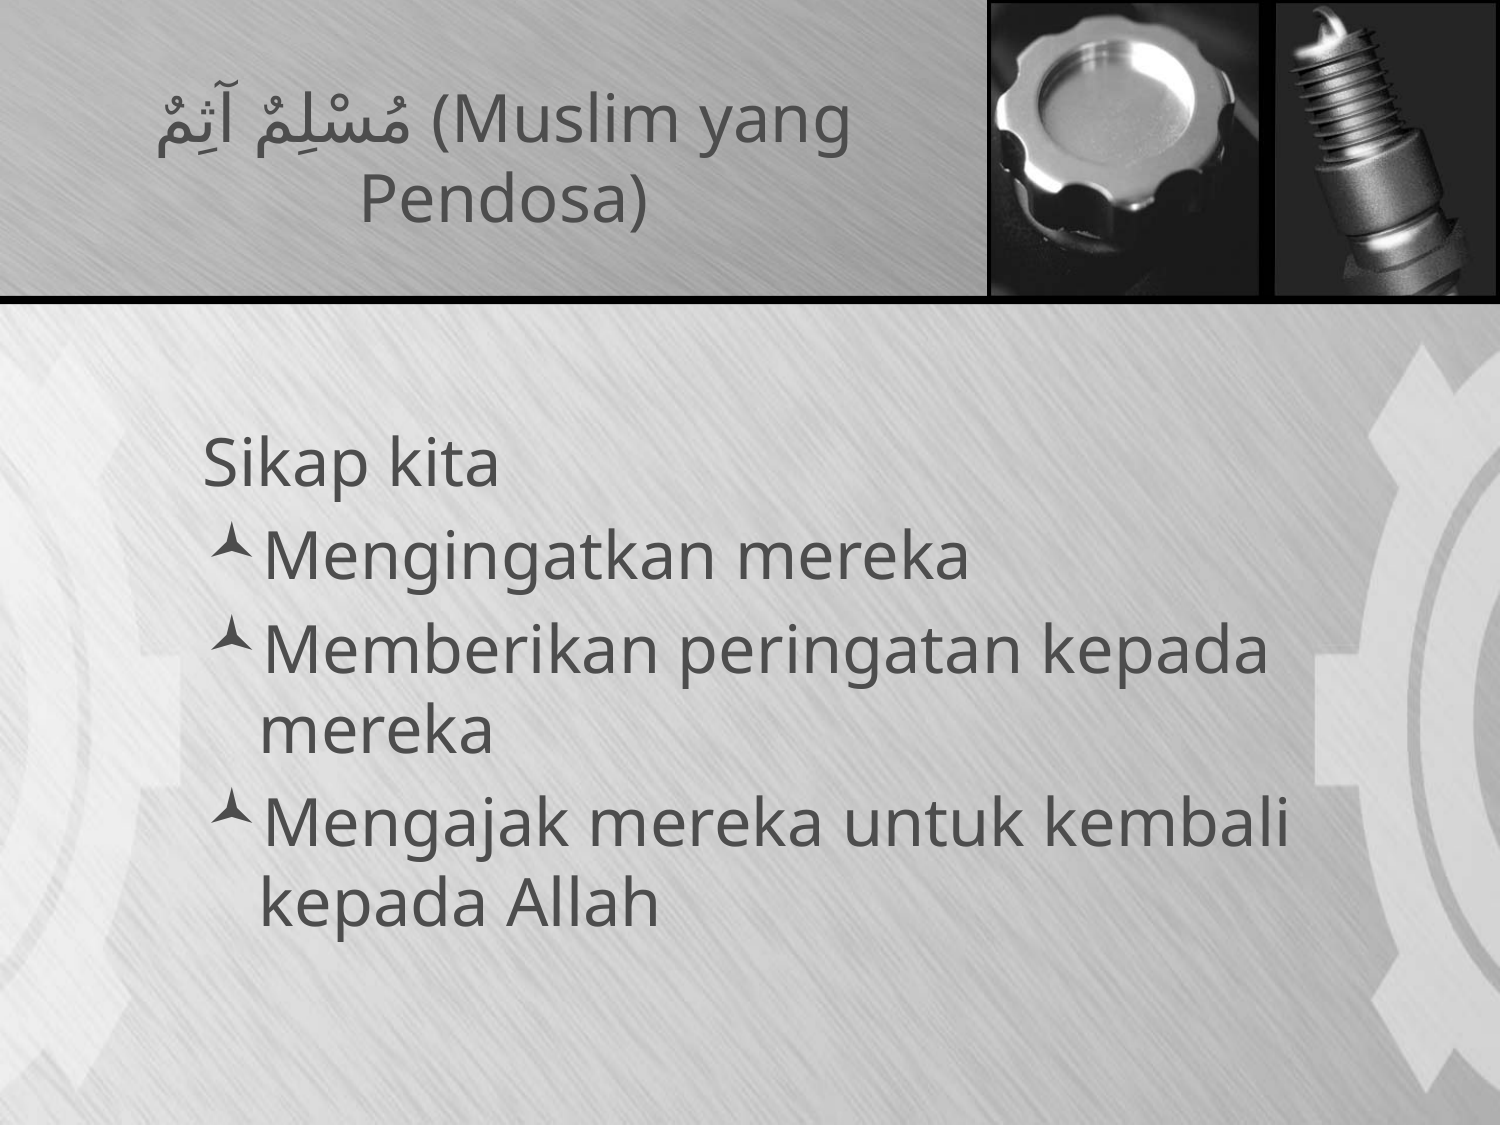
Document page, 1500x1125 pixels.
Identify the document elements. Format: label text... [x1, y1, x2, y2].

list Sikap kita Mengingatkan mereka Memberikan peringatan kepada mereka Mengajak mereka untuk kembali kepada Allah [187, 412, 1313, 1001]
picture [0, 0, 1500, 295]
title مُسْلِمٌ آثِمٌ (Muslim yang Pendosa) [24, 24, 976, 288]
